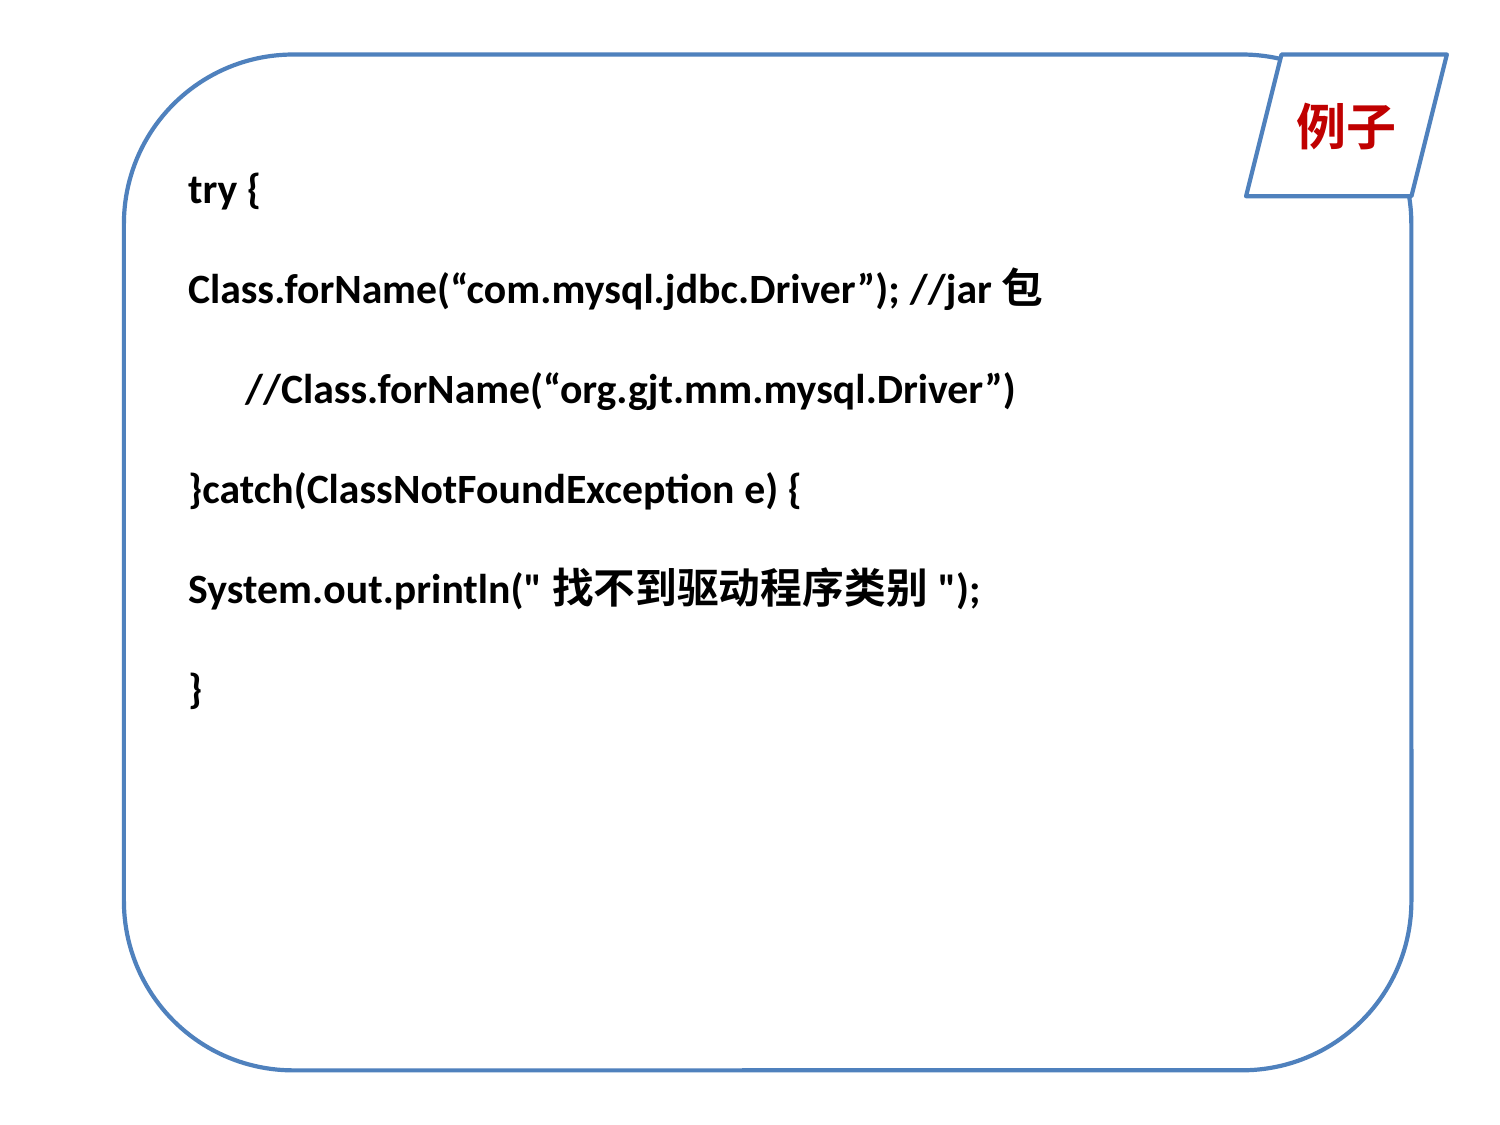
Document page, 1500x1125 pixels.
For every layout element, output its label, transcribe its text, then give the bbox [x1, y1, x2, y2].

text_box try { Class.forName(“com.mysql.jdbc.Driver”); //jar包 //Class.forName(“org.gjt.mm.mysql.Driver”) }catch(ClassNotFoundException e) { System.out.println("找不到驱动程序类别"); } [121, 52, 1414, 1073]
text_box 例子 [1244, 52, 1449, 199]
